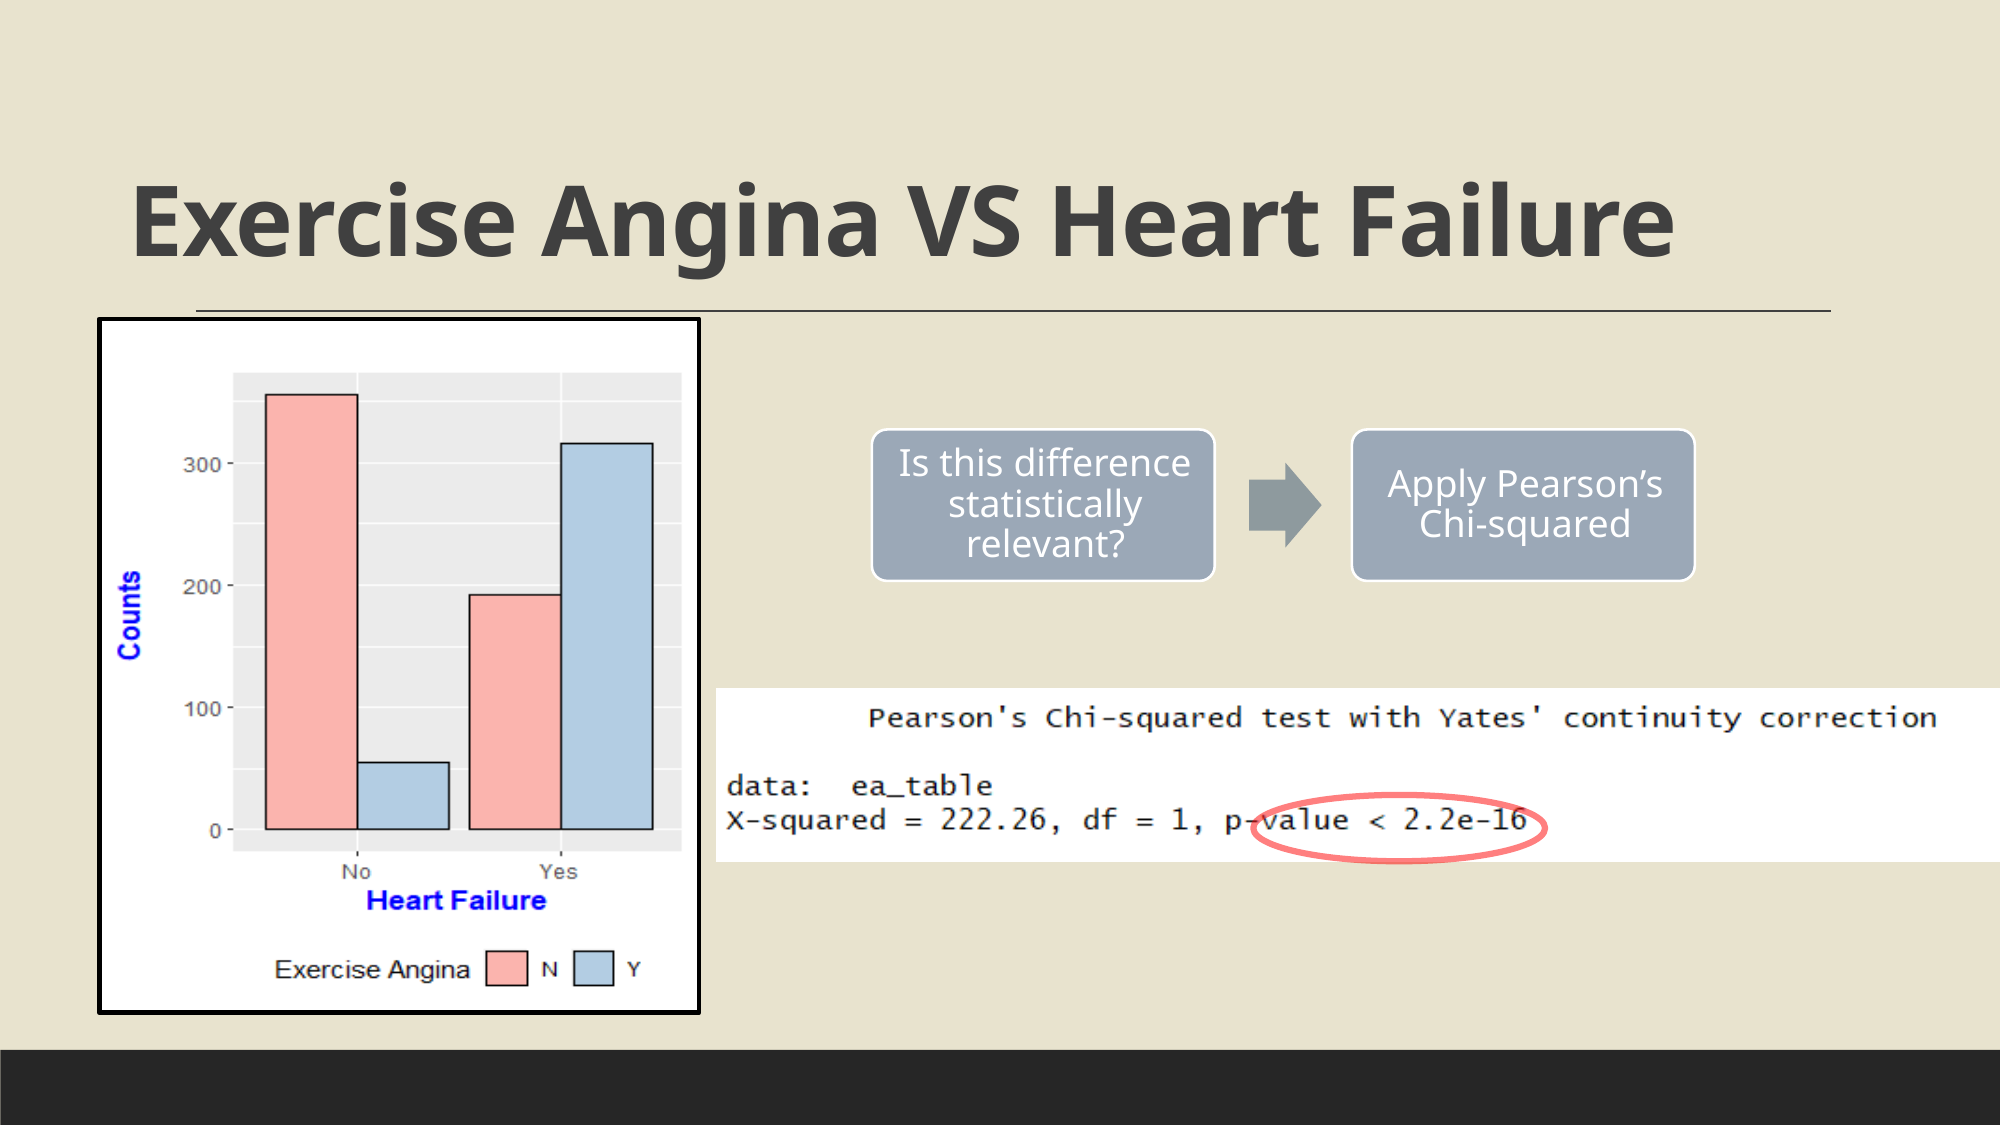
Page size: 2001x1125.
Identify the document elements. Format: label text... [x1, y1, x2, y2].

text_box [871, 428, 1696, 582]
picture [101, 320, 698, 1011]
title Exercise Angina VS Heart Failure [113, 47, 1830, 285]
picture [716, 688, 2000, 862]
